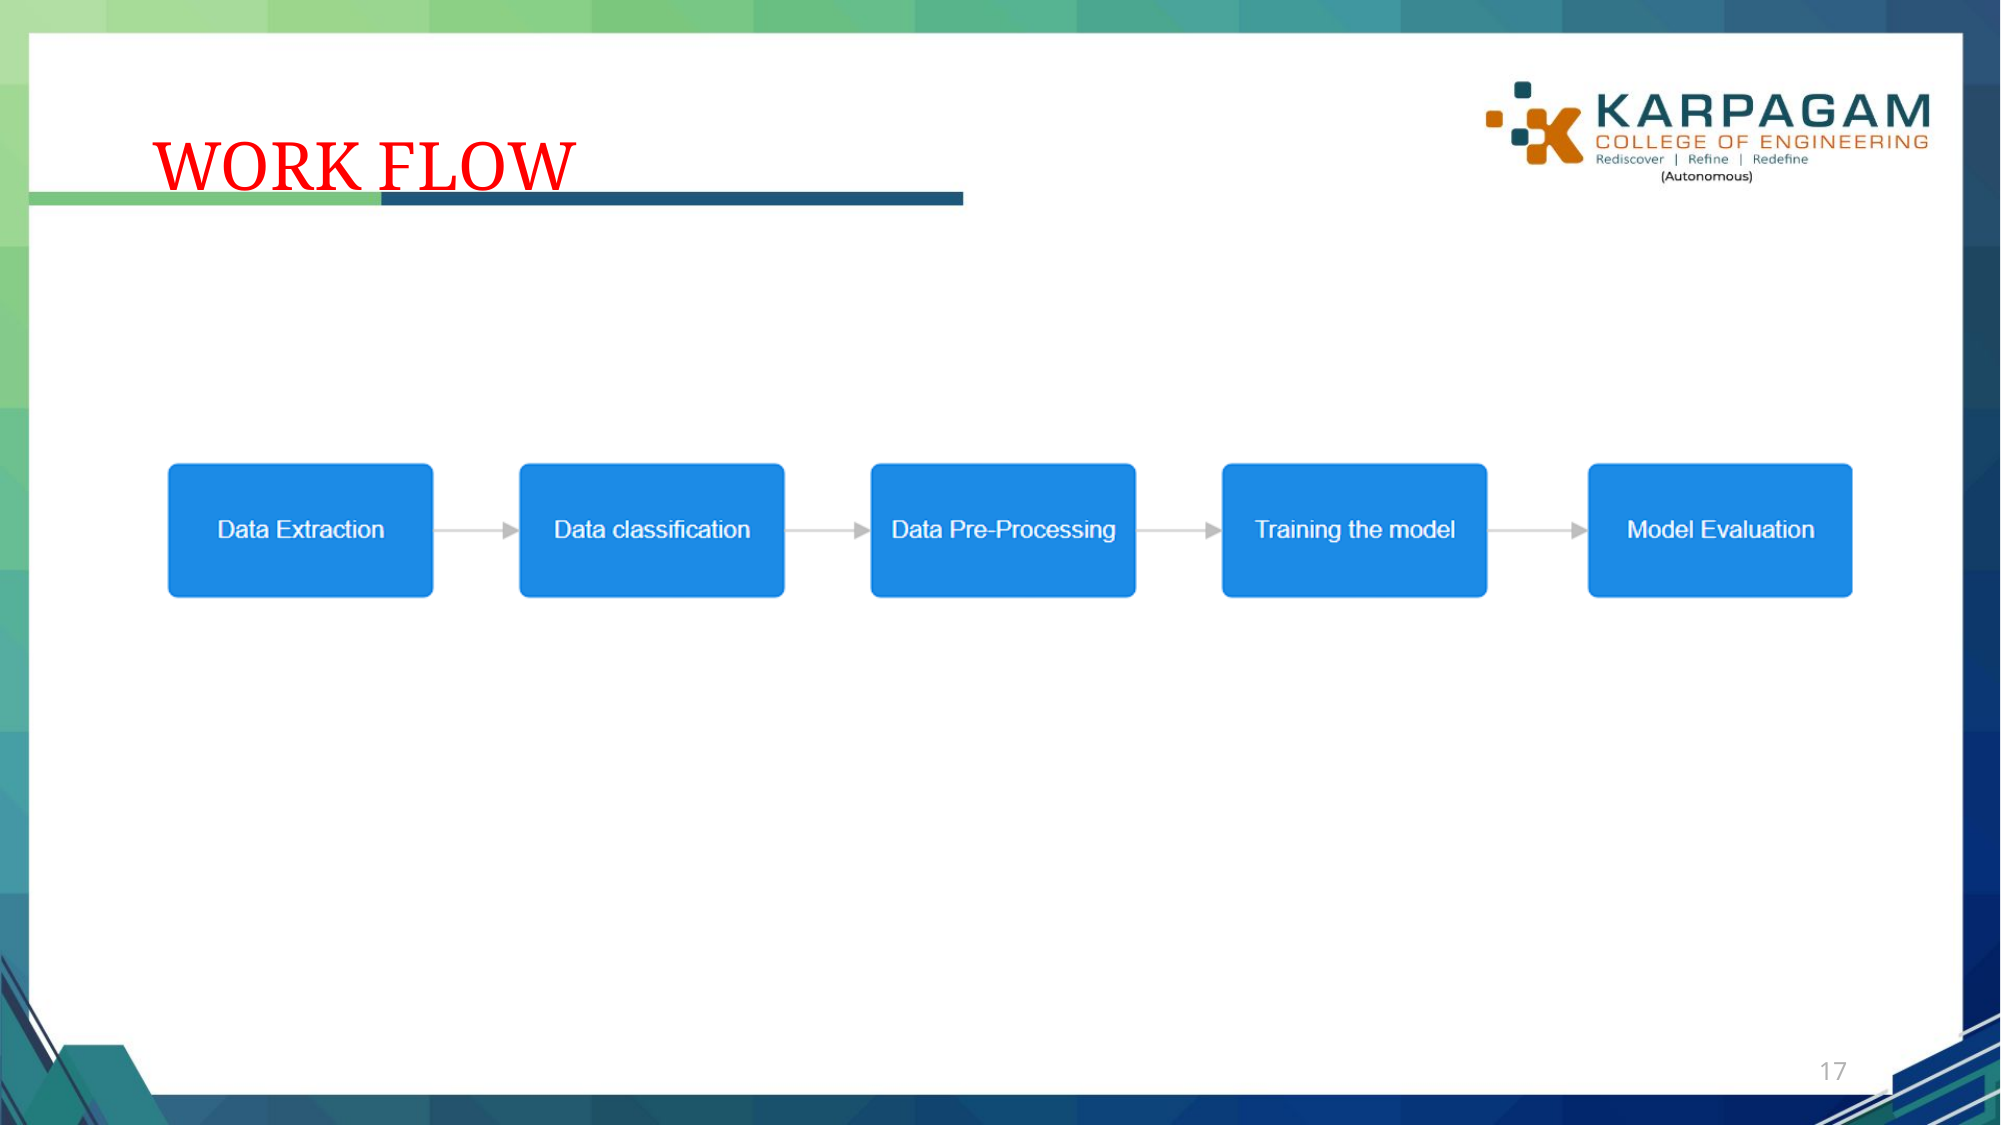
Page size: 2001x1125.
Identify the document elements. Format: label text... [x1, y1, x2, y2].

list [137, 425, 1863, 641]
picture [0, 0, 2001, 1125]
title WORK FLOW [137, 59, 1863, 278]
slide_number 17 [1412, 1042, 1863, 1103]
